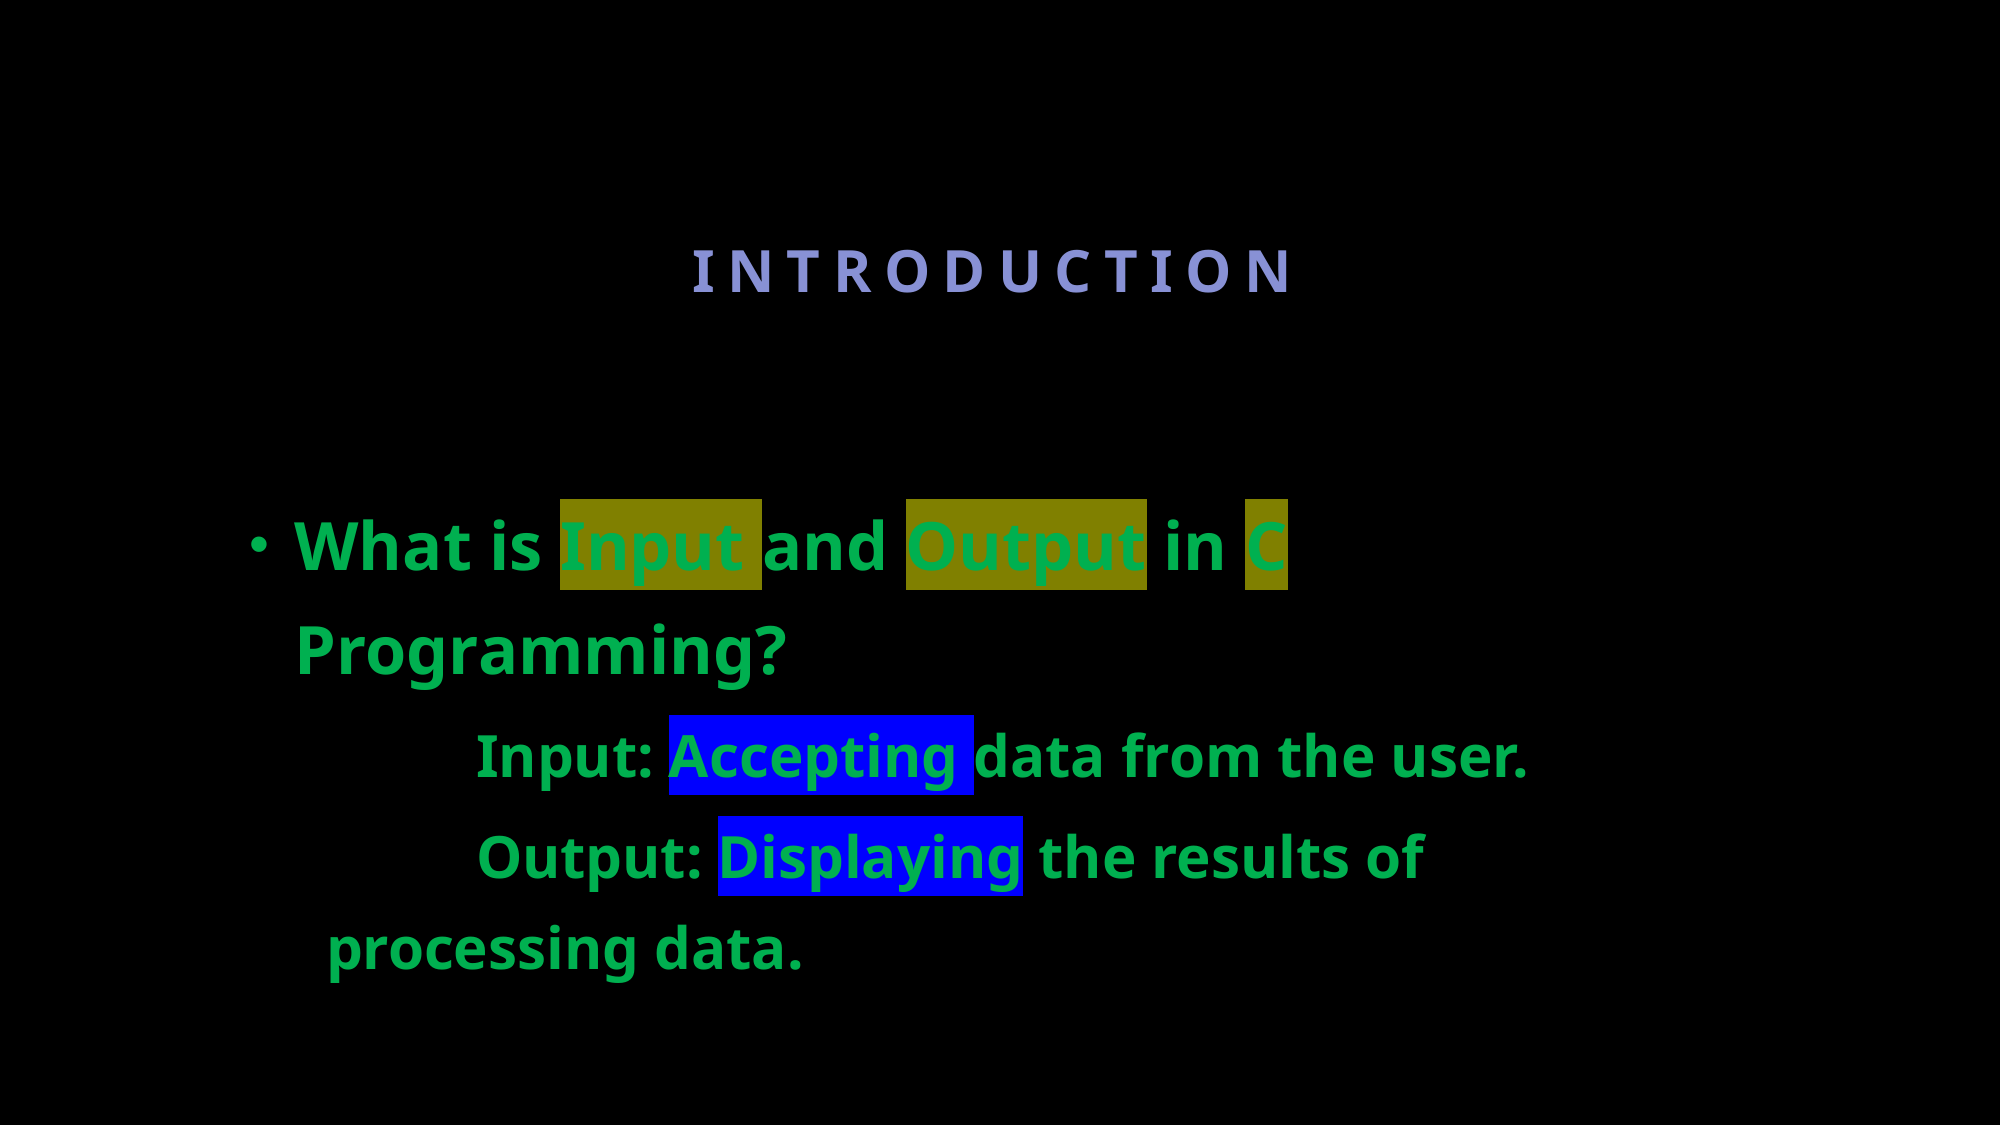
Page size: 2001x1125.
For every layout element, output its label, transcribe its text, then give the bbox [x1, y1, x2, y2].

list What is Input and Output in C Programming? Input: Accepting data from the user. Output: Displaying the results of processing data. [234, 472, 1750, 1125]
title Introduction [234, 171, 1750, 313]
